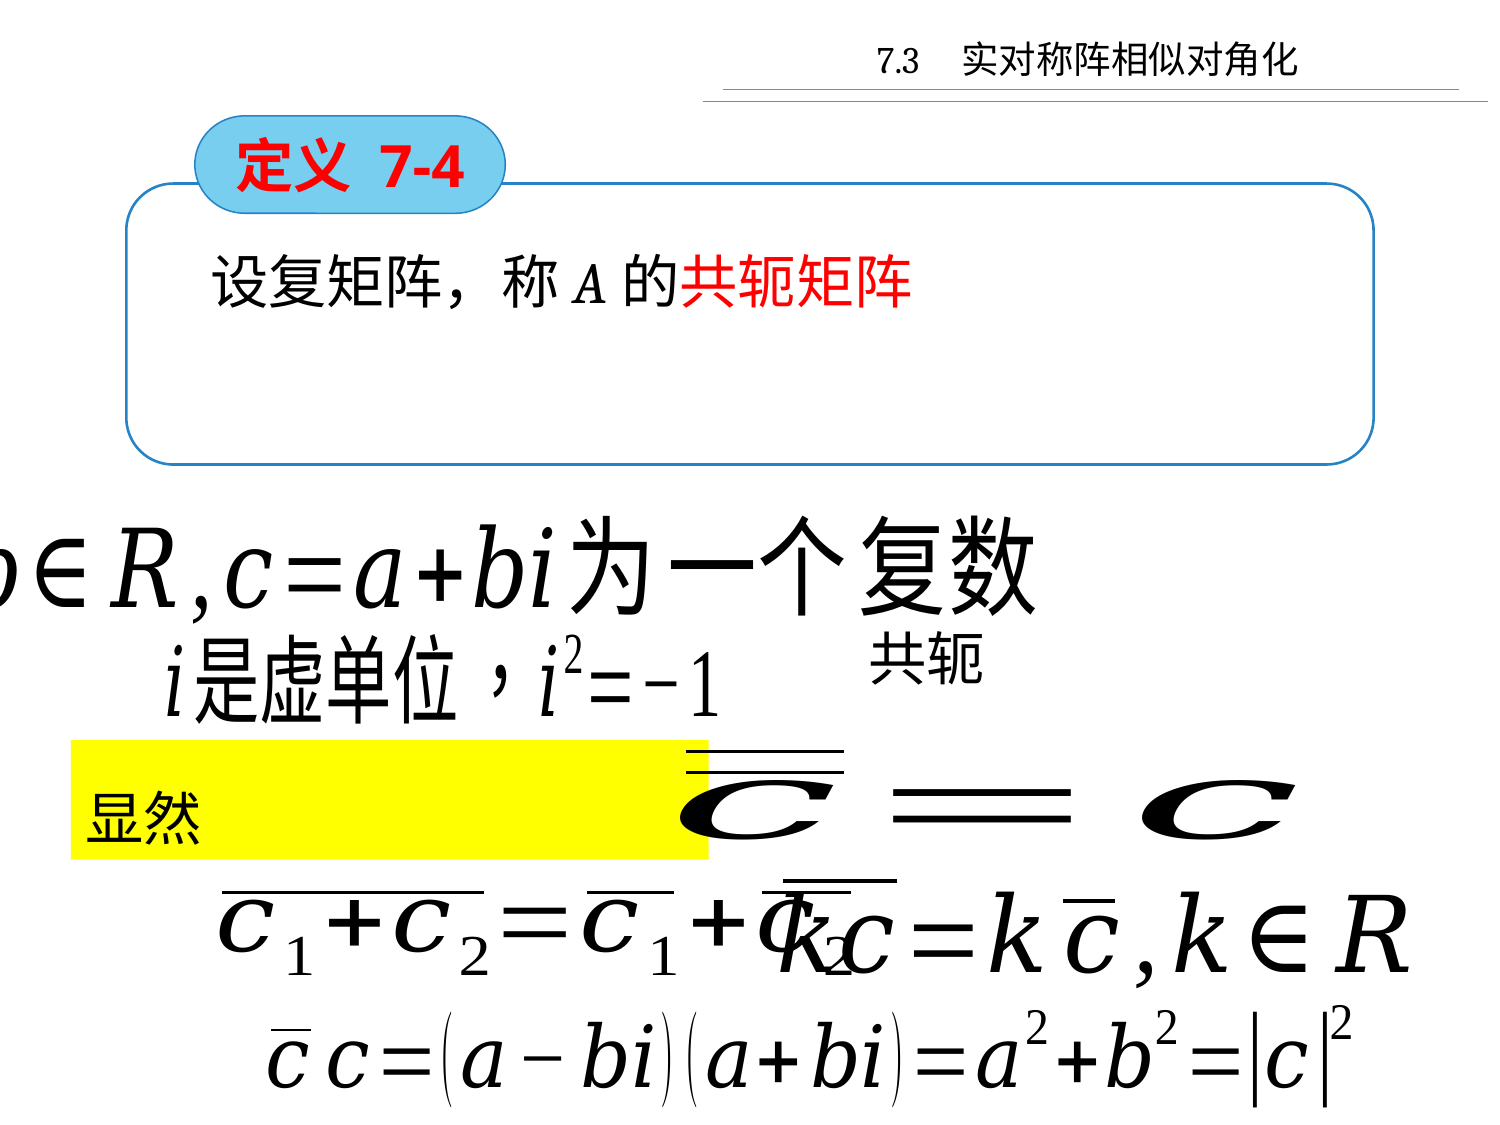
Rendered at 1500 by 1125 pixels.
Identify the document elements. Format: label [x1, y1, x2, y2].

text_box [702, 28, 1489, 102]
text_box [126, 115, 1374, 465]
